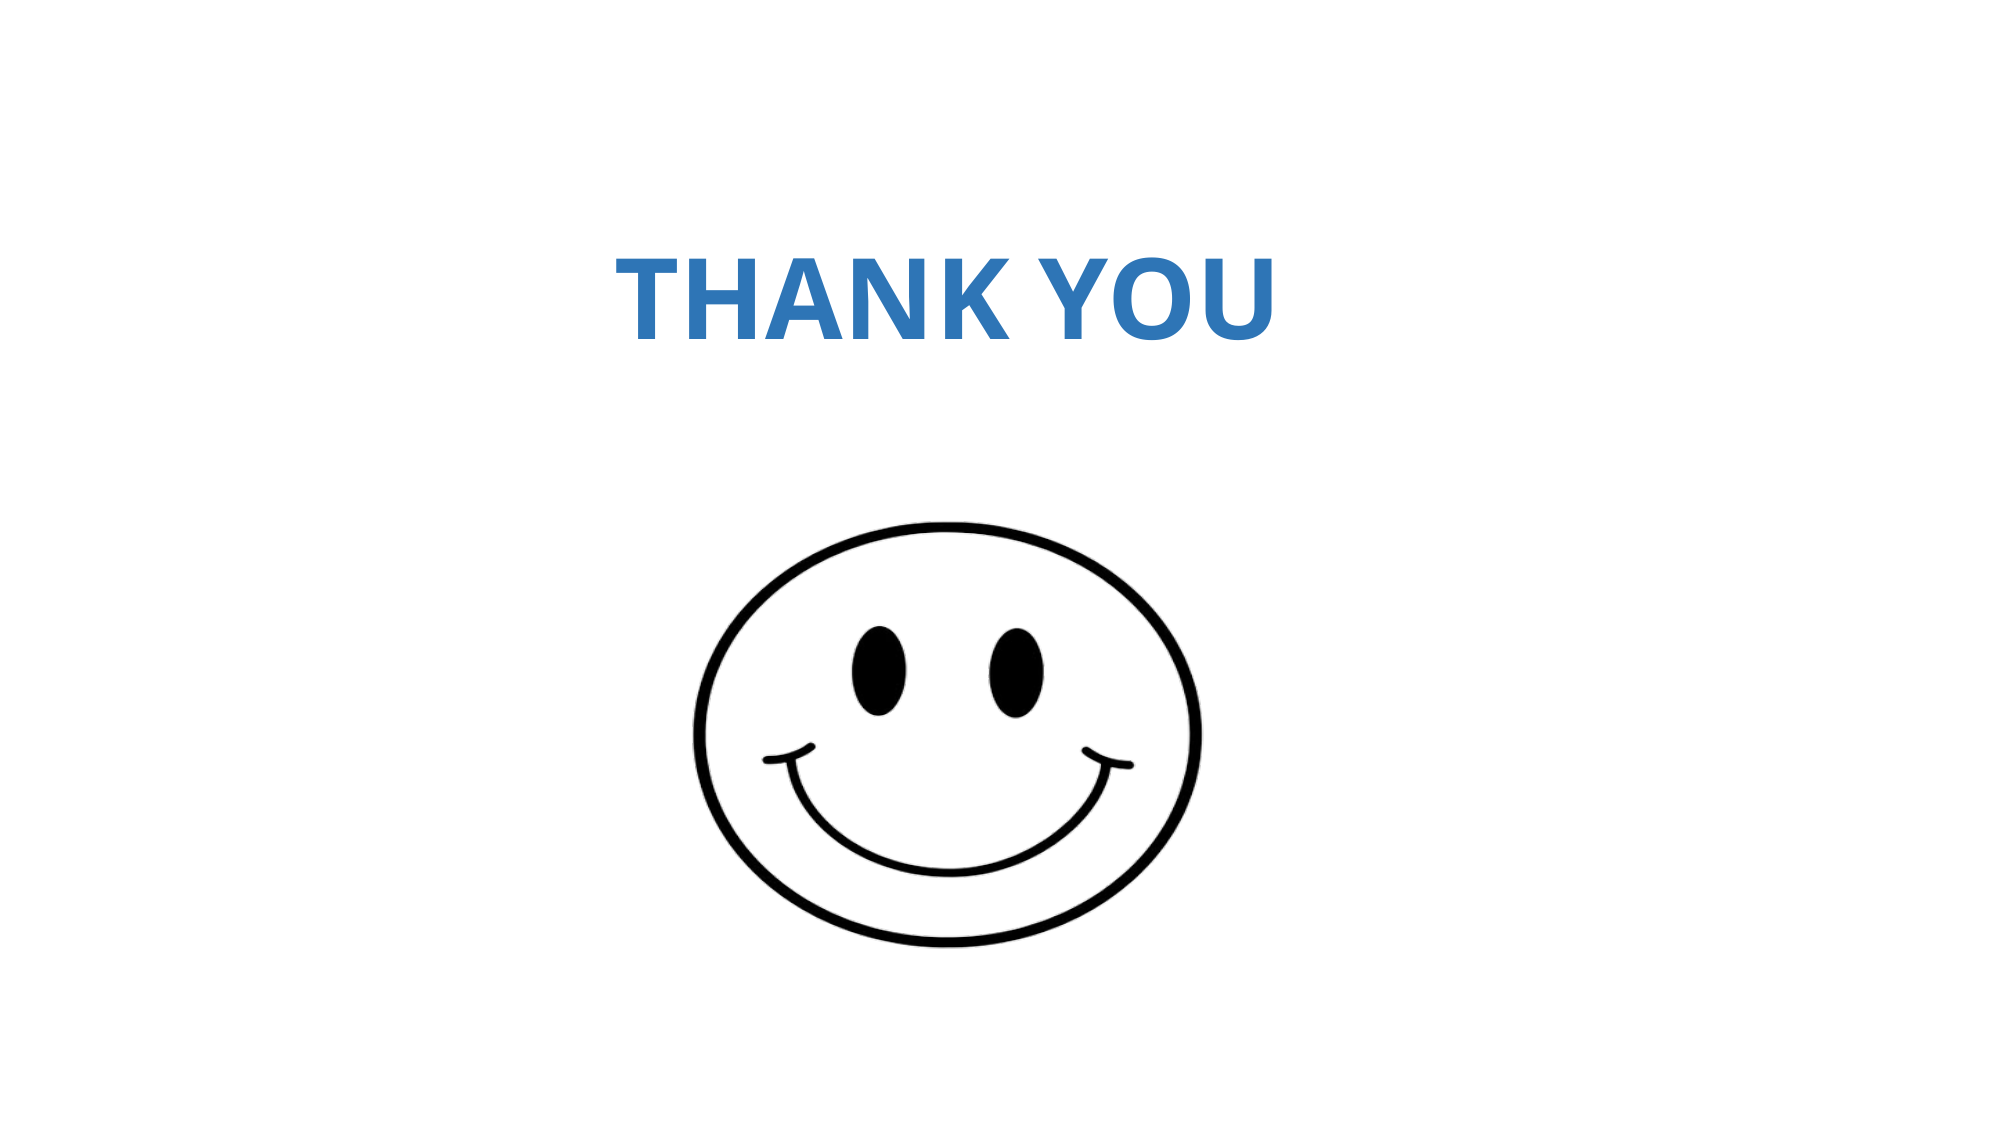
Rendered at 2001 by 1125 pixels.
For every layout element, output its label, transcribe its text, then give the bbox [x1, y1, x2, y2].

picture [599, 445, 1292, 1025]
text_box THANK YOU [600, 219, 1671, 370]
